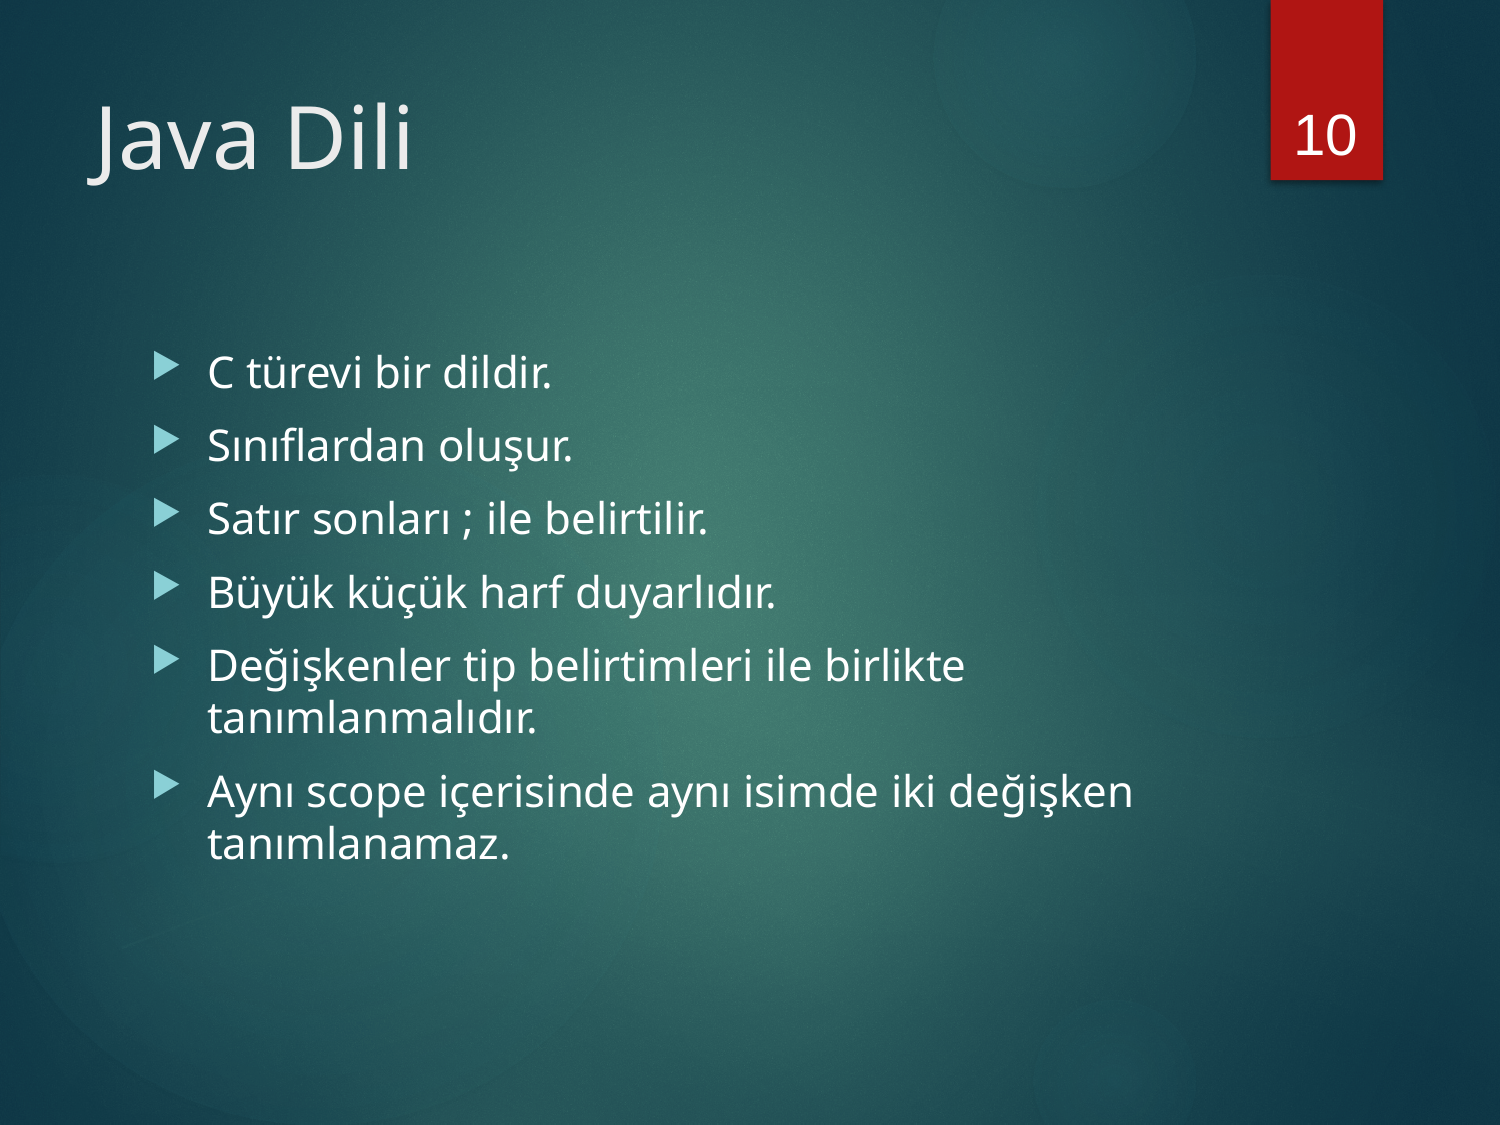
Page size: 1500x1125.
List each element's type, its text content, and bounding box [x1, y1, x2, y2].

slide_number 10 [1273, 48, 1378, 175]
list C türevi bir dildir. Sınıflardan oluşur. Satır sonları ; ile belirtilir. Büyük küçük harf duyarlıdır. Değişkenler tip belirtimleri ile birlikte tanımlanmalıdır. Aynı scope içerisinde aynı isimde iki değişken tanımlanamaz. [135, 336, 1237, 1025]
title Java Dili [79, 74, 1237, 304]
